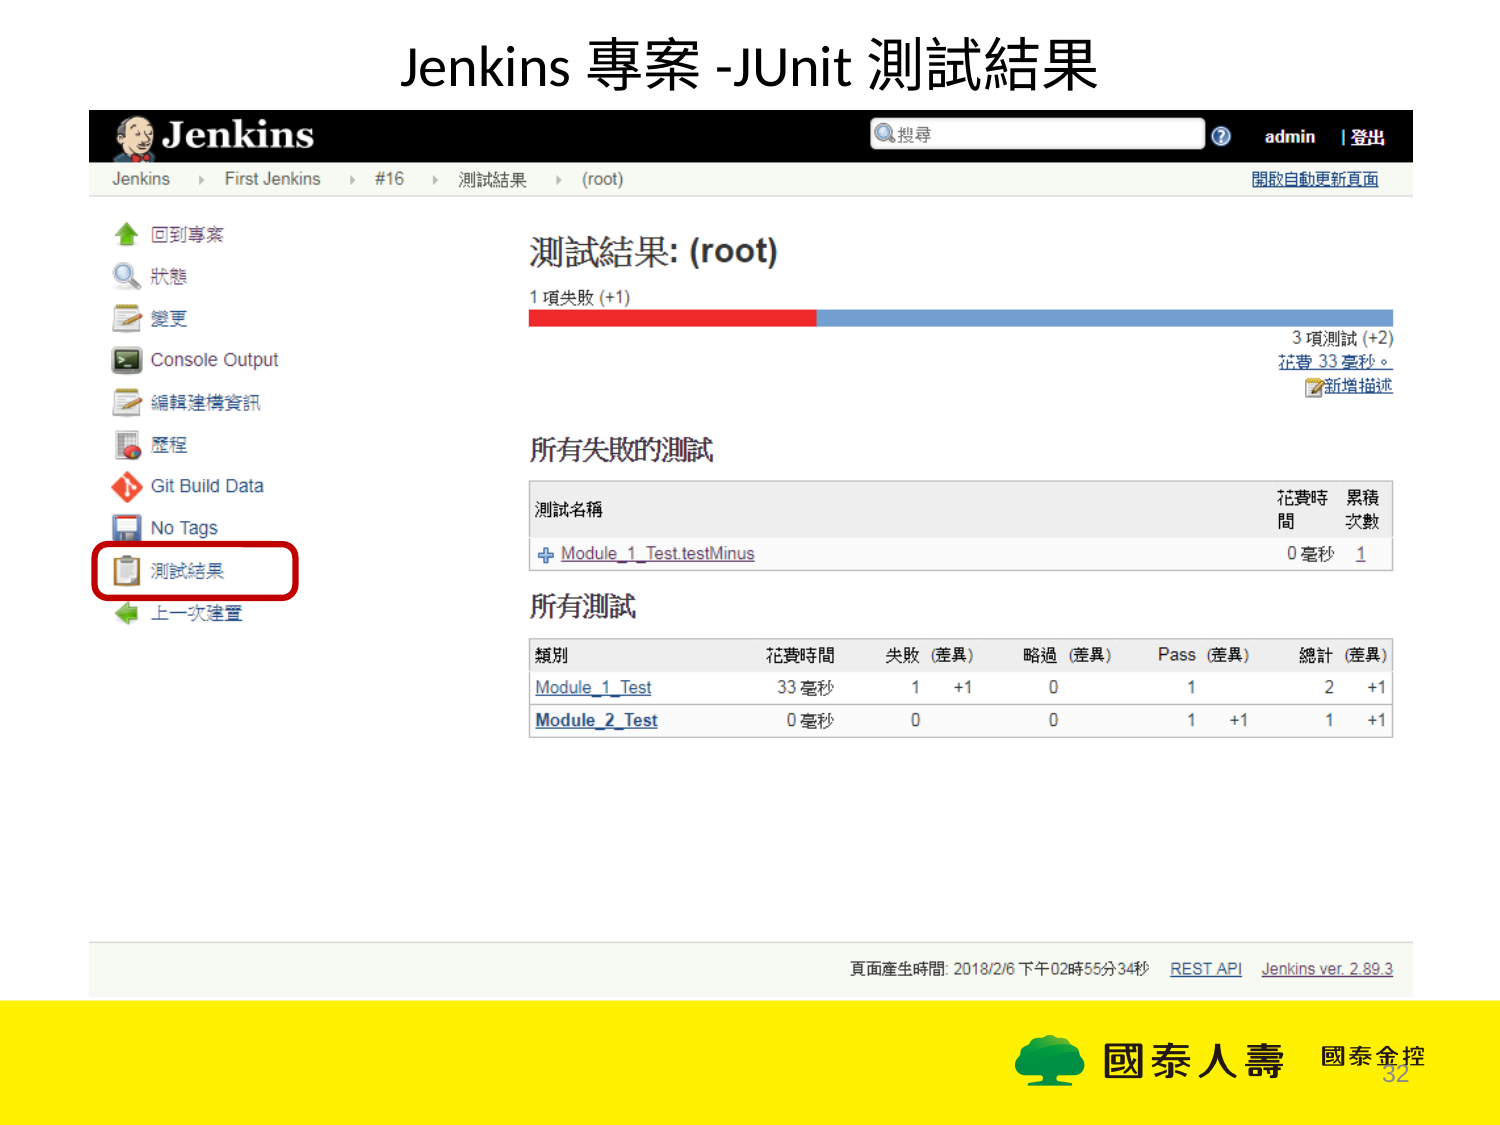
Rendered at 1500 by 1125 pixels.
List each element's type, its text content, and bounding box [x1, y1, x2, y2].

text_box [0, 101, 1500, 941]
slide_number 32 [1074, 1042, 1425, 1103]
title Jenkins專案-JUnit測試結果 [0, 0, 1500, 101]
picture [0, 110, 1500, 1125]
